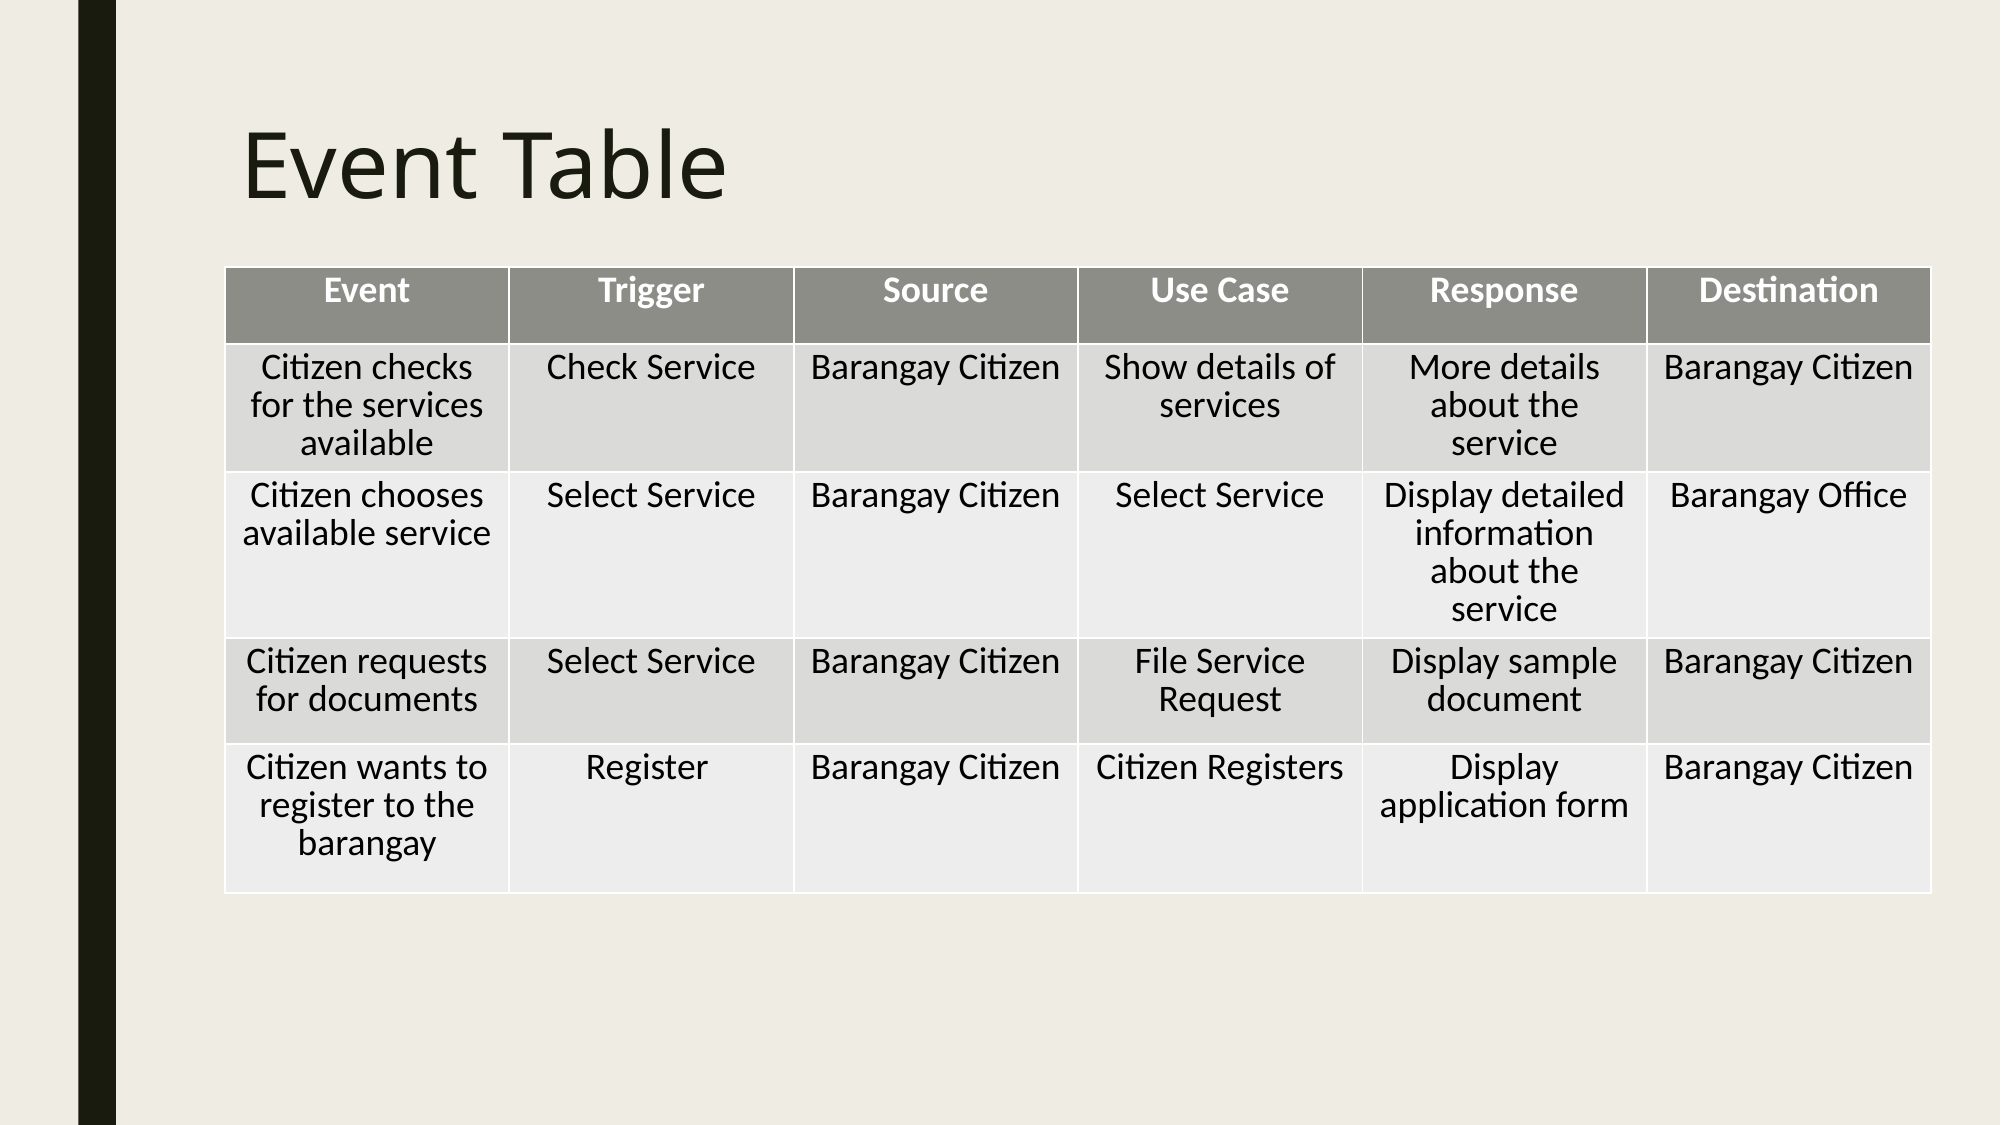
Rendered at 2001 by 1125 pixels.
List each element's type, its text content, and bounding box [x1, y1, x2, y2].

table_cell Show details of services [1079, 345, 1362, 471]
table_cell Select Service [510, 639, 793, 743]
table_cell Check Service [510, 345, 793, 471]
table_cell Display detailed information about the service [1363, 473, 1646, 637]
table_cell More details about the service [1363, 345, 1646, 471]
table_header Trigger [510, 268, 793, 343]
title Event Table [225, 112, 1800, 266]
table_cell Barangay Citizen [1648, 745, 1930, 892]
table_cell Barangay Citizen [1648, 345, 1930, 471]
table_cell Barangay Citizen [795, 473, 1077, 637]
table_cell Barangay Office [1648, 473, 1930, 637]
table_header Event [226, 268, 508, 343]
table_cell File Service Request [1079, 639, 1362, 743]
table_cell Barangay Citizen [1648, 639, 1930, 743]
table_header Use Case [1079, 268, 1362, 343]
table_cell Register [510, 745, 793, 892]
table_cell Select Service [1079, 473, 1362, 637]
table_cell Select Service [510, 473, 793, 637]
table_cell Citizen chooses available service [226, 473, 508, 637]
table_cell Barangay Citizen [795, 345, 1077, 471]
table_cell Citizen wants to register to the barangay [226, 745, 508, 892]
table_cell Barangay Citizen [795, 745, 1077, 892]
table_cell Display application form [1363, 745, 1646, 892]
table_cell Citizen requests for documents [226, 639, 508, 743]
table_header Response [1363, 268, 1646, 343]
table_cell Citizen Registers [1079, 745, 1362, 892]
table_cell Barangay Citizen [795, 639, 1077, 743]
table_cell Citizen checks for the services available [226, 345, 508, 471]
table_header Source [795, 268, 1077, 343]
table_cell Display sample document [1363, 639, 1646, 743]
table_header Destination [1648, 268, 1930, 343]
